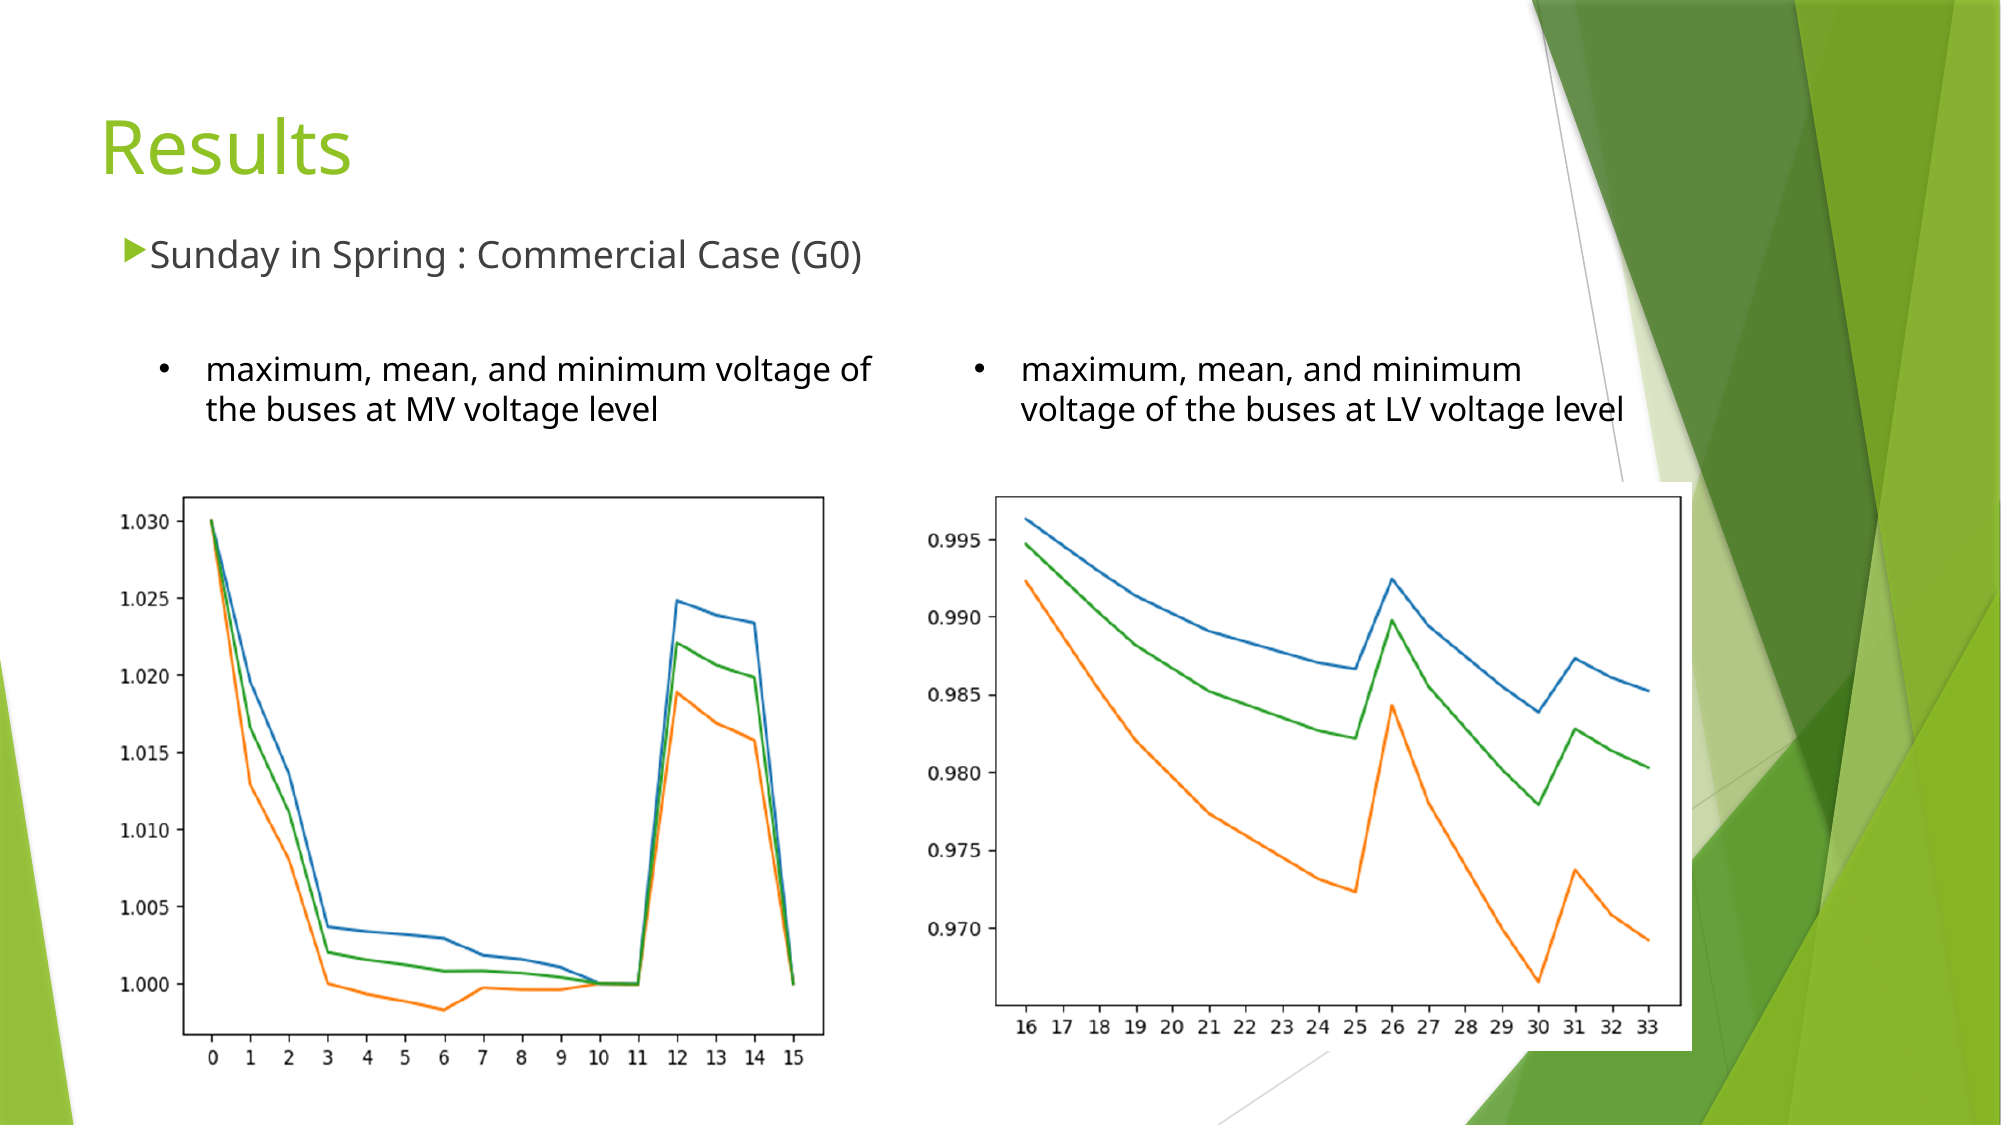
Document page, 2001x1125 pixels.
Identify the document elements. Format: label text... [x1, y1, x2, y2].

text_box Results [84, 36, 697, 254]
text_box maximum, mean, and minimum voltage of the buses at MV voltage level [143, 340, 890, 436]
picture [105, 482, 835, 1084]
text_box maximum, mean, and minimum voltage of the buses at LV voltage level [958, 340, 1648, 436]
list Sunday in Spring : Commercial Case (G0) [106, 228, 1016, 325]
picture [911, 482, 1692, 1052]
